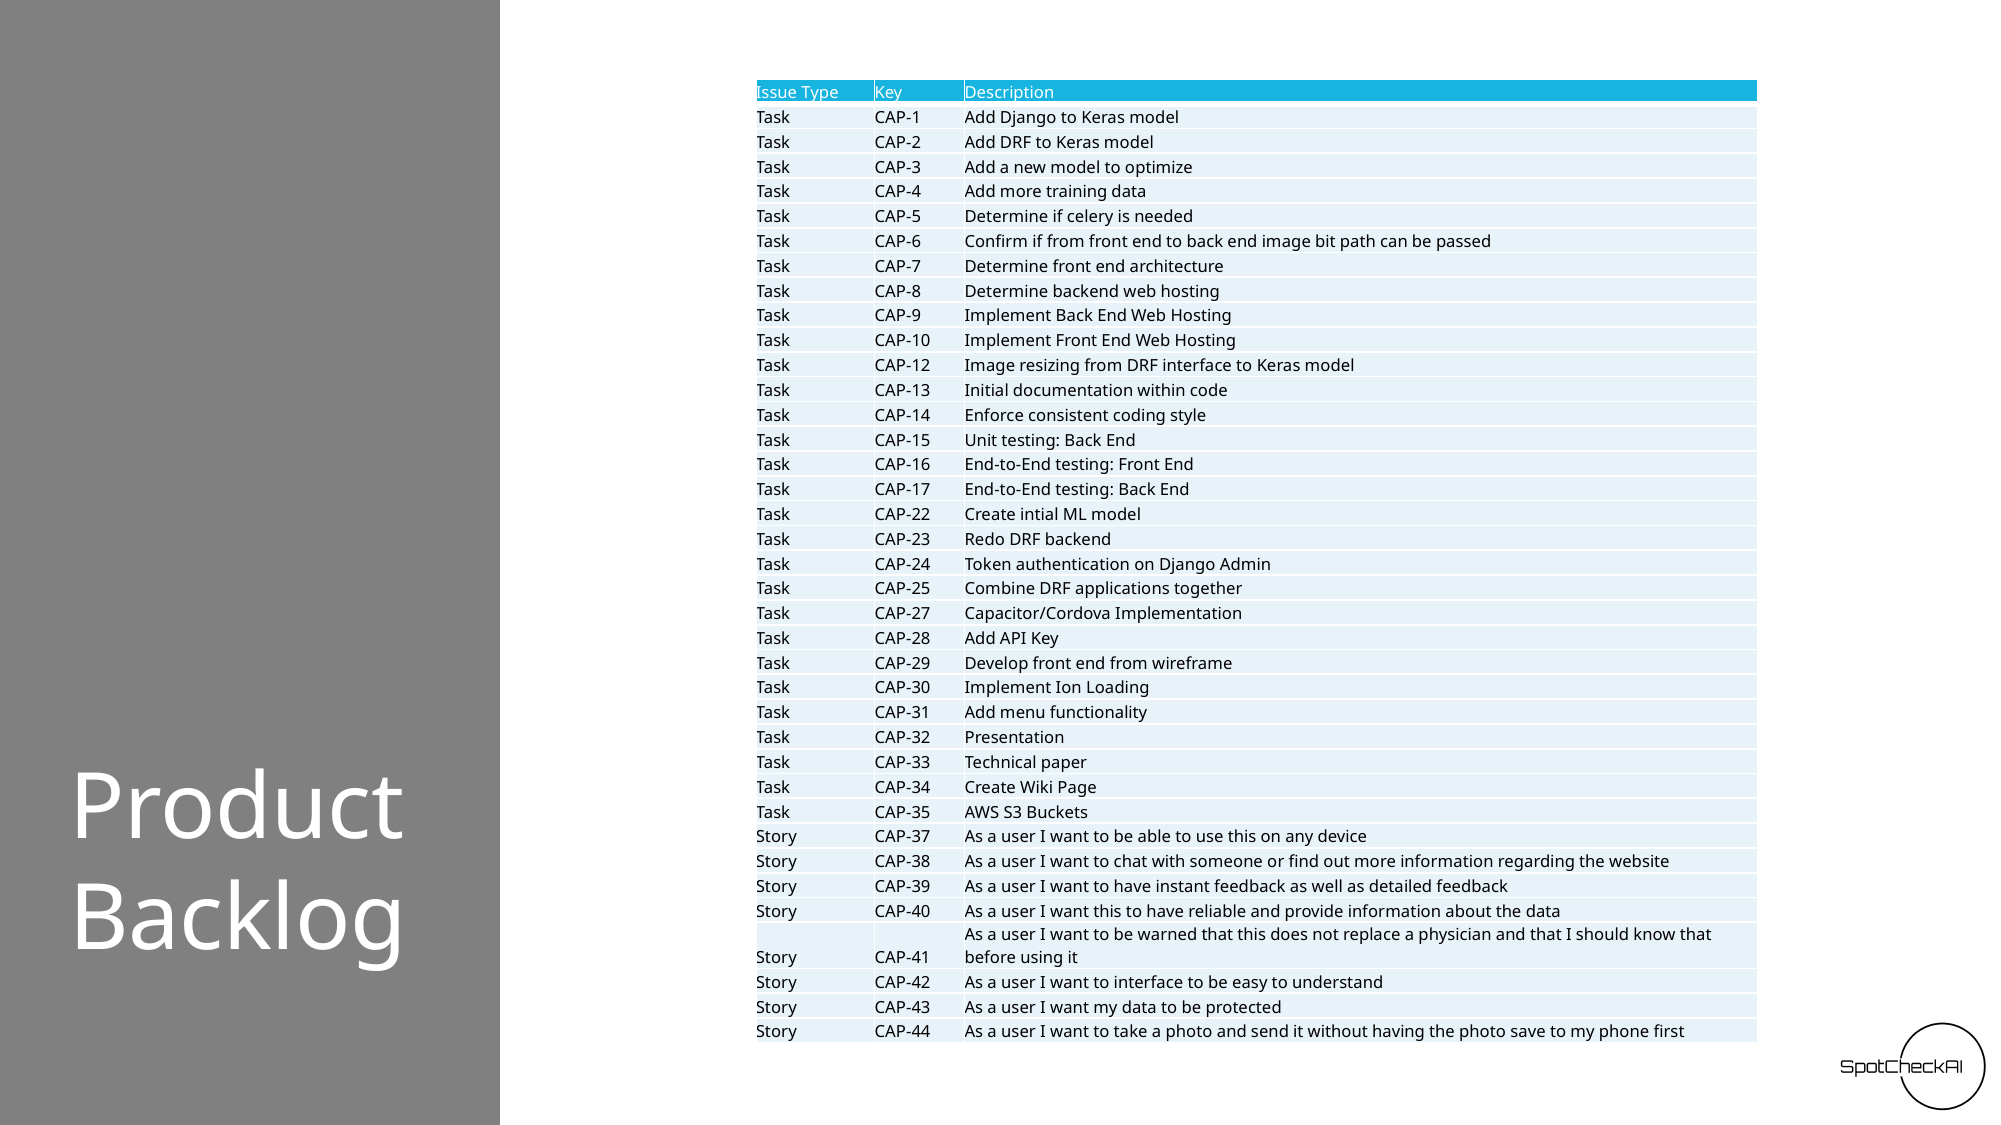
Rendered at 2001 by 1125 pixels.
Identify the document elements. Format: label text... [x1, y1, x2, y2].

table_cell CAP-2 [875, 129, 964, 152]
table_cell Task [757, 377, 874, 401]
table_cell Task [757, 675, 874, 698]
table_cell Token authentication on Django Admin [965, 551, 1757, 574]
table_cell Technical paper [965, 750, 1757, 773]
table_cell Task [757, 107, 874, 128]
table_cell Confirm if from front end to back end image bit path can be passed [965, 229, 1757, 252]
table_cell Implement Front End Web Hosting [965, 328, 1757, 351]
table_cell CAP-39 [875, 874, 964, 897]
table_cell CAP-33 [875, 750, 964, 773]
table_cell CAP-25 [875, 576, 964, 599]
table_cell Task [757, 353, 874, 376]
table_cell CAP-29 [875, 650, 964, 673]
table_cell Story [757, 1019, 874, 1042]
table_cell Task [757, 750, 874, 773]
table_cell Add a new model to optimize [965, 154, 1757, 177]
table_cell CAP-30 [875, 675, 964, 698]
table_cell CAP-8 [875, 278, 964, 301]
table_header Description [965, 80, 1757, 101]
table_cell CAP-3 [875, 154, 964, 177]
table_cell Task [757, 774, 874, 797]
table_cell Unit testing: Back End [965, 427, 1757, 450]
table_cell Task [757, 700, 874, 723]
table_cell CAP-7 [875, 253, 964, 276]
table_cell Task [757, 427, 874, 450]
table_cell CAP-38 [875, 849, 964, 872]
table_cell CAP-41 [875, 923, 964, 968]
table_cell Task [757, 725, 874, 748]
table_cell Determine backend web hosting [965, 278, 1757, 301]
table_cell CAP-10 [875, 328, 964, 351]
table_cell Add Django to Keras model [965, 107, 1757, 128]
table_cell Task [757, 328, 874, 351]
table_cell Initial documentation within code [965, 377, 1757, 401]
table_cell As a user I want to have instant feedback as well as detailed feedback [965, 874, 1757, 897]
table_cell Task [757, 799, 874, 822]
table_cell CAP-28 [875, 626, 964, 649]
table_cell CAP-44 [875, 1019, 964, 1042]
table_cell CAP-1 [875, 107, 964, 128]
table_cell As a user I want to be able to use this on any device [965, 824, 1757, 847]
table_cell CAP-16 [875, 452, 964, 475]
table_cell Add more training data [965, 179, 1757, 202]
table_cell Task [757, 452, 874, 475]
table_cell As a user I want this to have reliable and provide information about the data [965, 898, 1757, 921]
table_cell As a user I want to chat with someone or find out more information regarding the website [965, 849, 1757, 872]
table_cell CAP-40 [875, 898, 964, 921]
table_cell CAP-34 [875, 774, 964, 797]
table_cell Add DRF to Keras model [965, 129, 1757, 152]
table_cell Task [757, 179, 874, 202]
table_cell As a user I want to interface to be easy to understand [965, 969, 1757, 992]
table_cell Task [757, 601, 874, 624]
table_cell As a user I want to be warned that this does not replace a physician and that I should know that before using it [965, 923, 1757, 968]
table_cell Task [757, 229, 874, 252]
table_cell CAP-6 [875, 229, 964, 252]
table_cell CAP-23 [875, 526, 964, 549]
table_cell CAP-17 [875, 477, 964, 500]
table_cell CAP-9 [875, 303, 964, 326]
table_cell Add API Key [965, 626, 1757, 649]
table_cell As a user I want my data to be protected [965, 994, 1757, 1017]
title Product Backlog [54, 163, 446, 975]
table_cell CAP-12 [875, 353, 964, 376]
table_cell CAP-27 [875, 601, 964, 624]
table_cell Image resizing from DRF interface to Keras model [965, 353, 1757, 376]
table_cell Add menu functionality [965, 700, 1757, 723]
table_cell Create intial ML model [965, 501, 1757, 525]
table_cell Story [757, 849, 874, 872]
table_cell Task [757, 501, 874, 525]
table_cell CAP-43 [875, 994, 964, 1017]
table_cell Story [757, 898, 874, 921]
table_cell Task [757, 626, 874, 649]
table_cell Enforce consistent coding style [965, 402, 1757, 425]
table_cell Implement Back End Web Hosting [965, 303, 1757, 326]
table_cell CAP-13 [875, 377, 964, 401]
table_cell CAP-37 [875, 824, 964, 847]
table_cell End-to-End testing: Front End [965, 452, 1757, 475]
table_cell Task [757, 551, 874, 574]
table_cell Develop front end from wireframe [965, 650, 1757, 673]
table_cell CAP-5 [875, 204, 964, 227]
table_cell Task [757, 303, 874, 326]
table_cell AWS S3 Buckets [965, 799, 1757, 822]
table_cell Task [757, 650, 874, 673]
table_cell CAP-32 [875, 725, 964, 748]
table_cell Presentation [965, 725, 1757, 748]
picture [1837, 1020, 1989, 1114]
table_cell CAP-15 [875, 427, 964, 450]
table_cell As a user I want to take a photo and send it without having the photo save to my phone first [965, 1019, 1757, 1042]
table_cell CAP-14 [875, 402, 964, 425]
table_cell Task [757, 129, 874, 152]
table_cell Determine if celery is needed [965, 204, 1757, 227]
table_cell Task [757, 154, 874, 177]
table_cell CAP-31 [875, 700, 964, 723]
table_header Key [875, 80, 964, 101]
table_cell Capacitor/Cordova Implementation [965, 601, 1757, 624]
table_cell Task [757, 477, 874, 500]
table_cell Story [757, 874, 874, 897]
table_cell Story [757, 994, 874, 1017]
table_cell Story [757, 923, 874, 968]
table_cell CAP-35 [875, 799, 964, 822]
table_cell Story [757, 824, 874, 847]
table_cell Task [757, 576, 874, 599]
table_cell CAP-4 [875, 179, 964, 202]
table_cell Determine front end architecture [965, 253, 1757, 276]
table_cell Create Wiki Page [965, 774, 1757, 797]
table_cell CAP-42 [875, 969, 964, 992]
table_cell Task [757, 204, 874, 227]
table_cell End-to-End testing: Back End [965, 477, 1757, 500]
table_cell Task [757, 253, 874, 276]
table_header Issue Type [757, 80, 874, 101]
table_cell Implement Ion Loading [965, 675, 1757, 698]
table_cell Redo DRF backend [965, 526, 1757, 549]
table_cell Story [757, 969, 874, 992]
table_cell Task [757, 278, 874, 301]
table_cell CAP-24 [875, 551, 964, 574]
table_cell Task [757, 402, 874, 425]
table_cell Task [757, 526, 874, 549]
table_cell CAP-22 [875, 501, 964, 525]
table_cell Combine DRF applications together [965, 576, 1757, 599]
